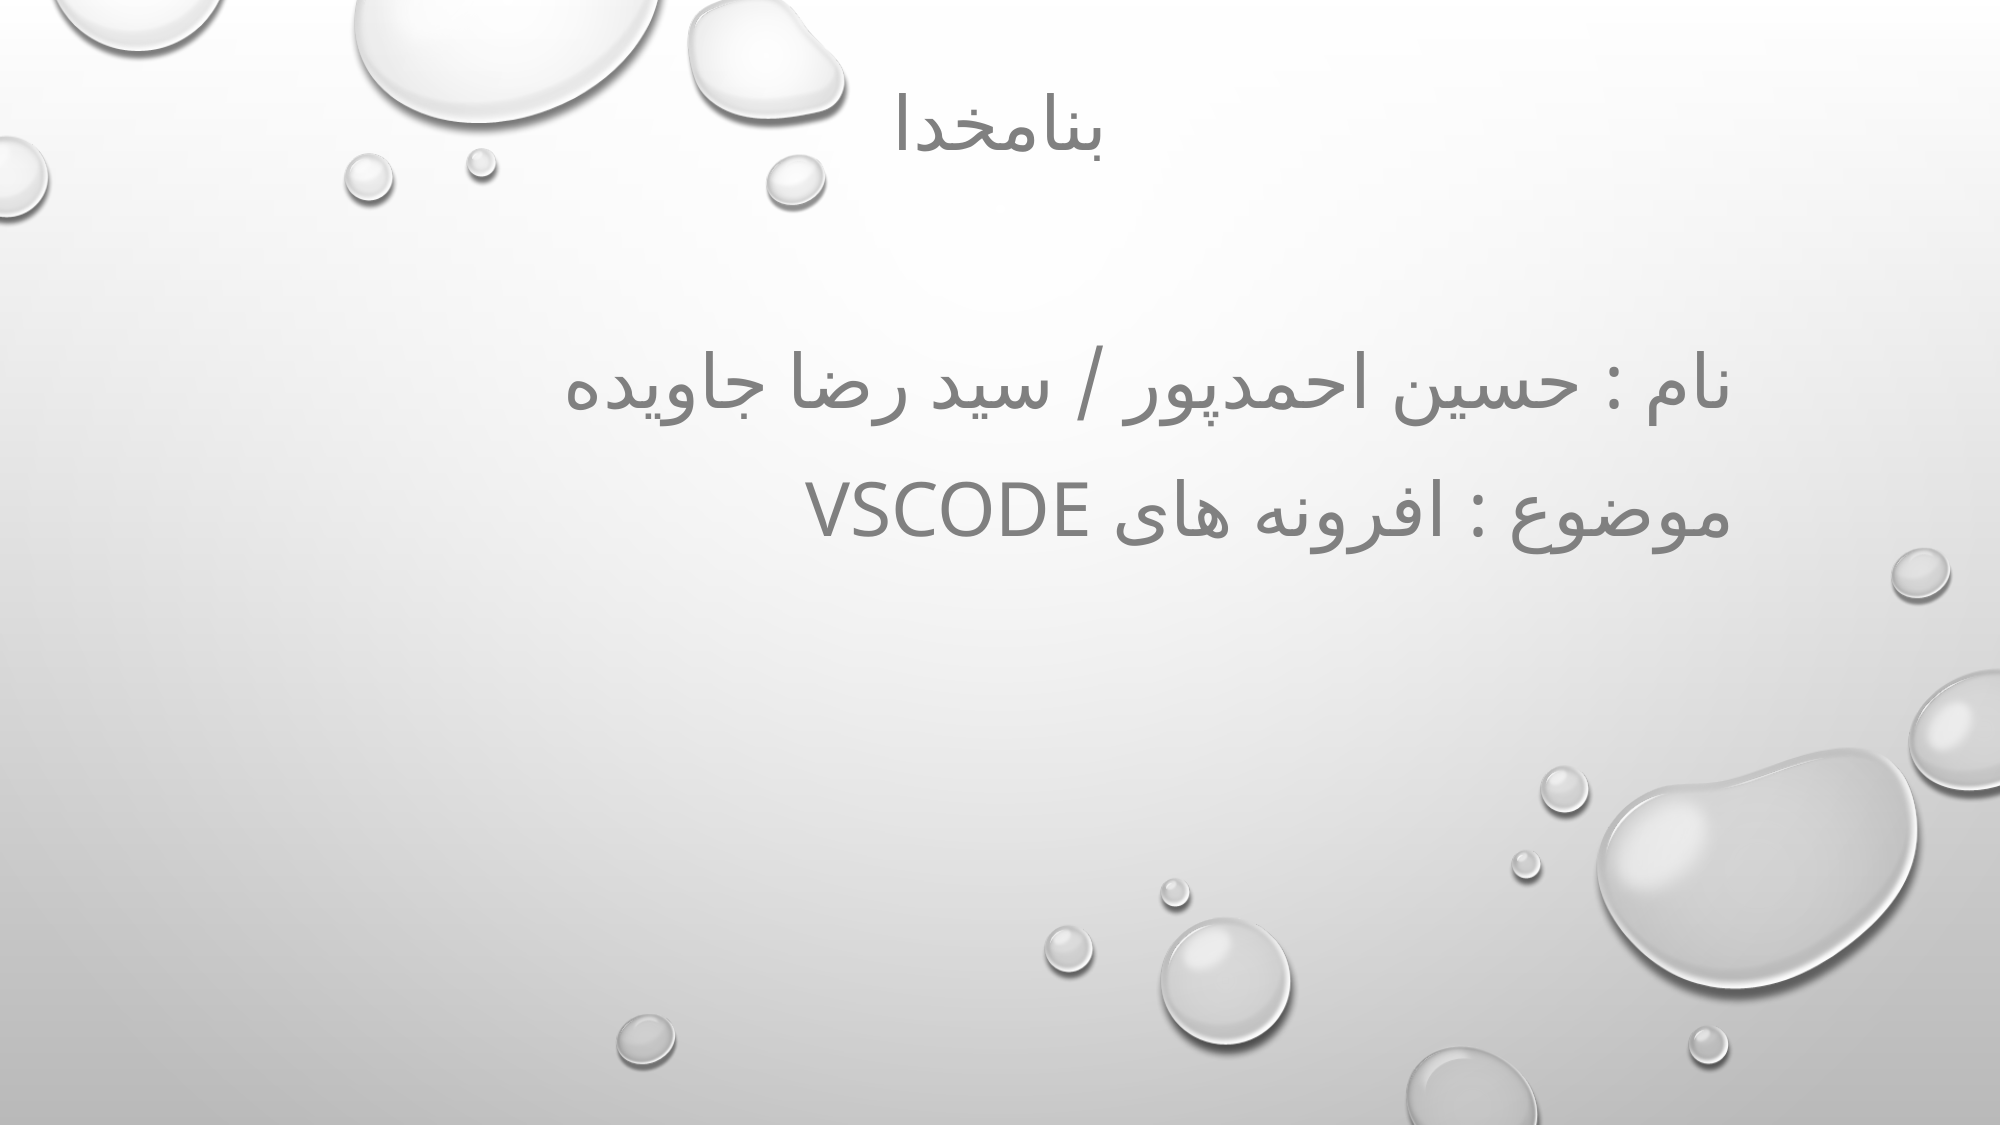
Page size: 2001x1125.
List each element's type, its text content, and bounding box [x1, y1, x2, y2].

subtitle بنامخدا نام : حسین احمدپور / سید رضا جاویده موضوع : افرونه های vscode [249, 50, 1750, 1075]
picture [0, 0, 2000, 1125]
